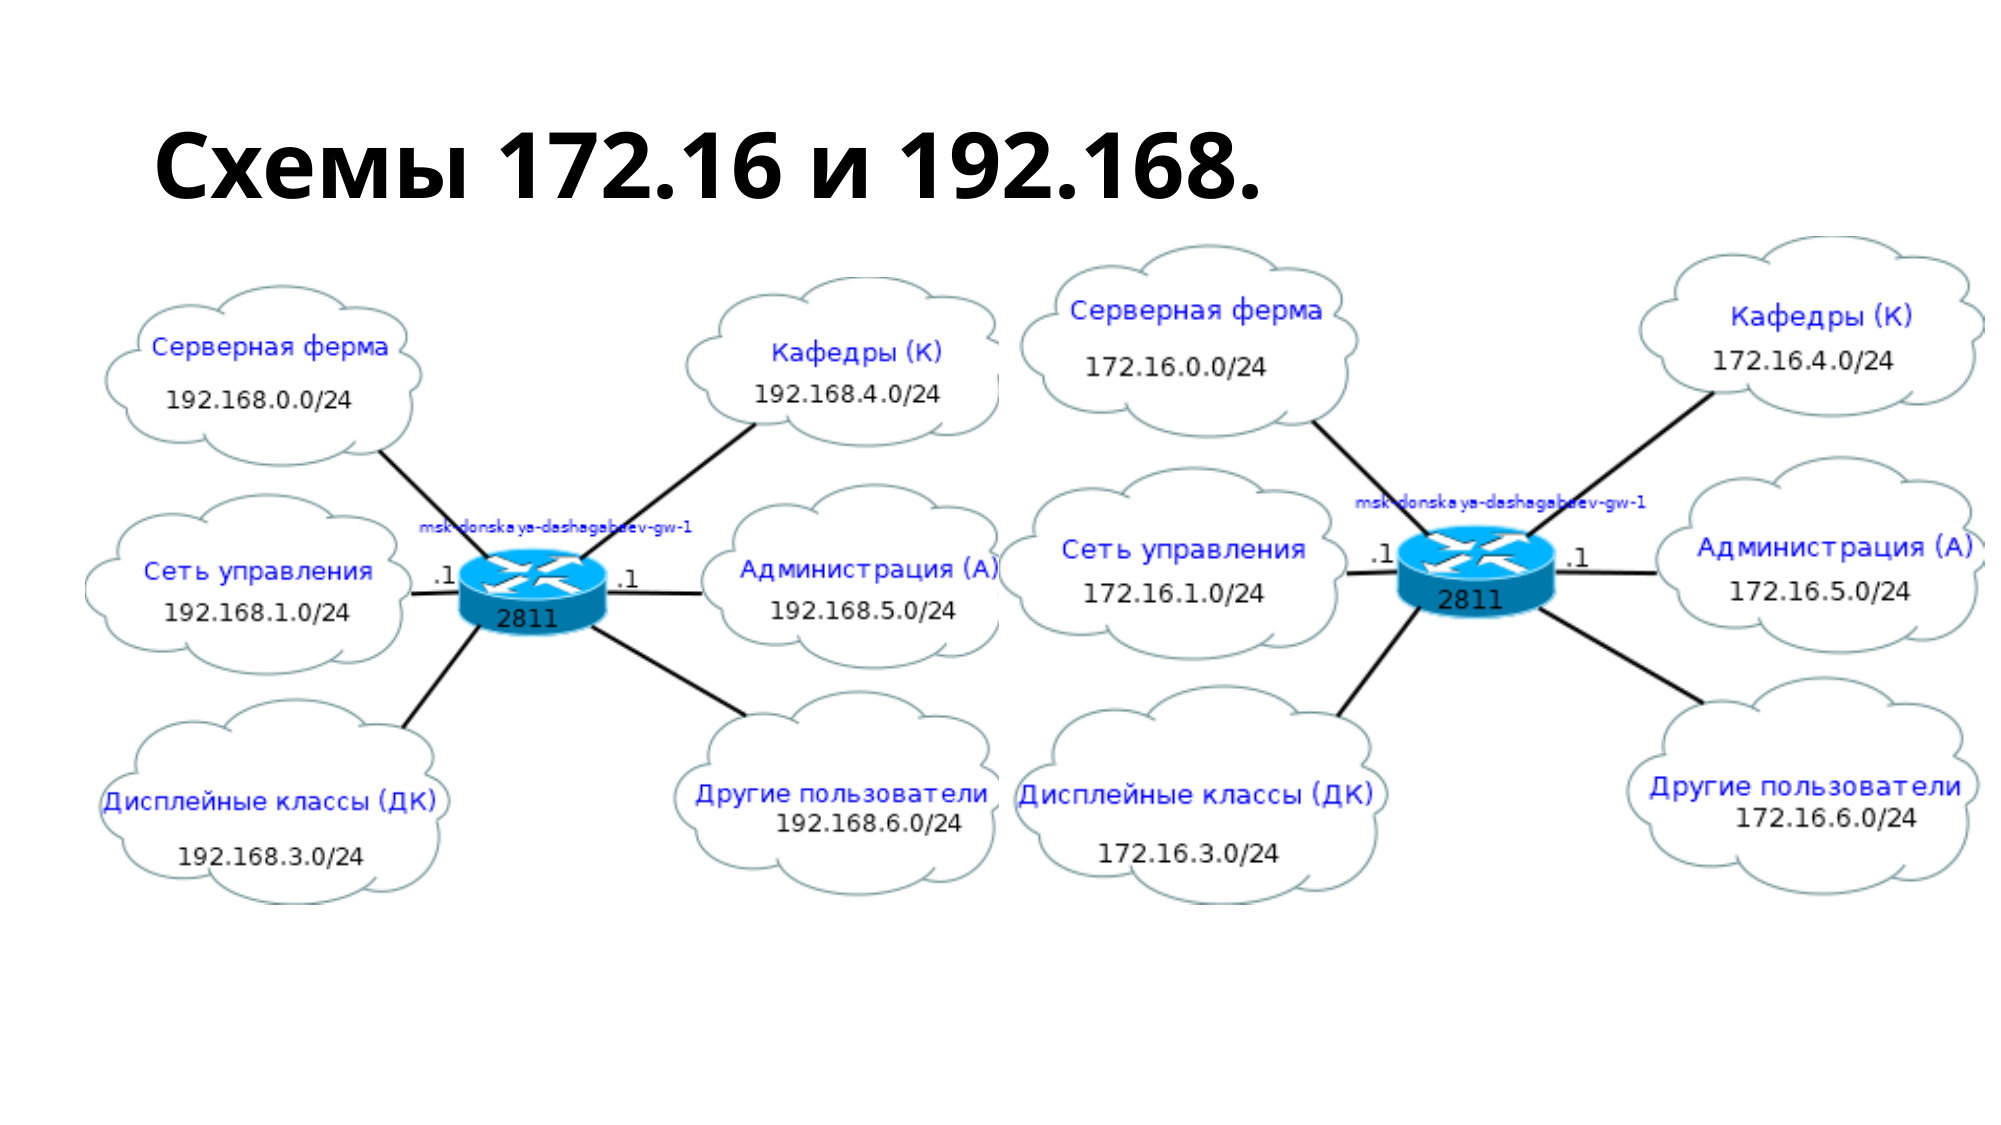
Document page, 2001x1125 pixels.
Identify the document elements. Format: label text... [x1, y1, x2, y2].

title Схемы 172.16 и 192.168. [137, 59, 1863, 277]
picture [85, 236, 1985, 905]
